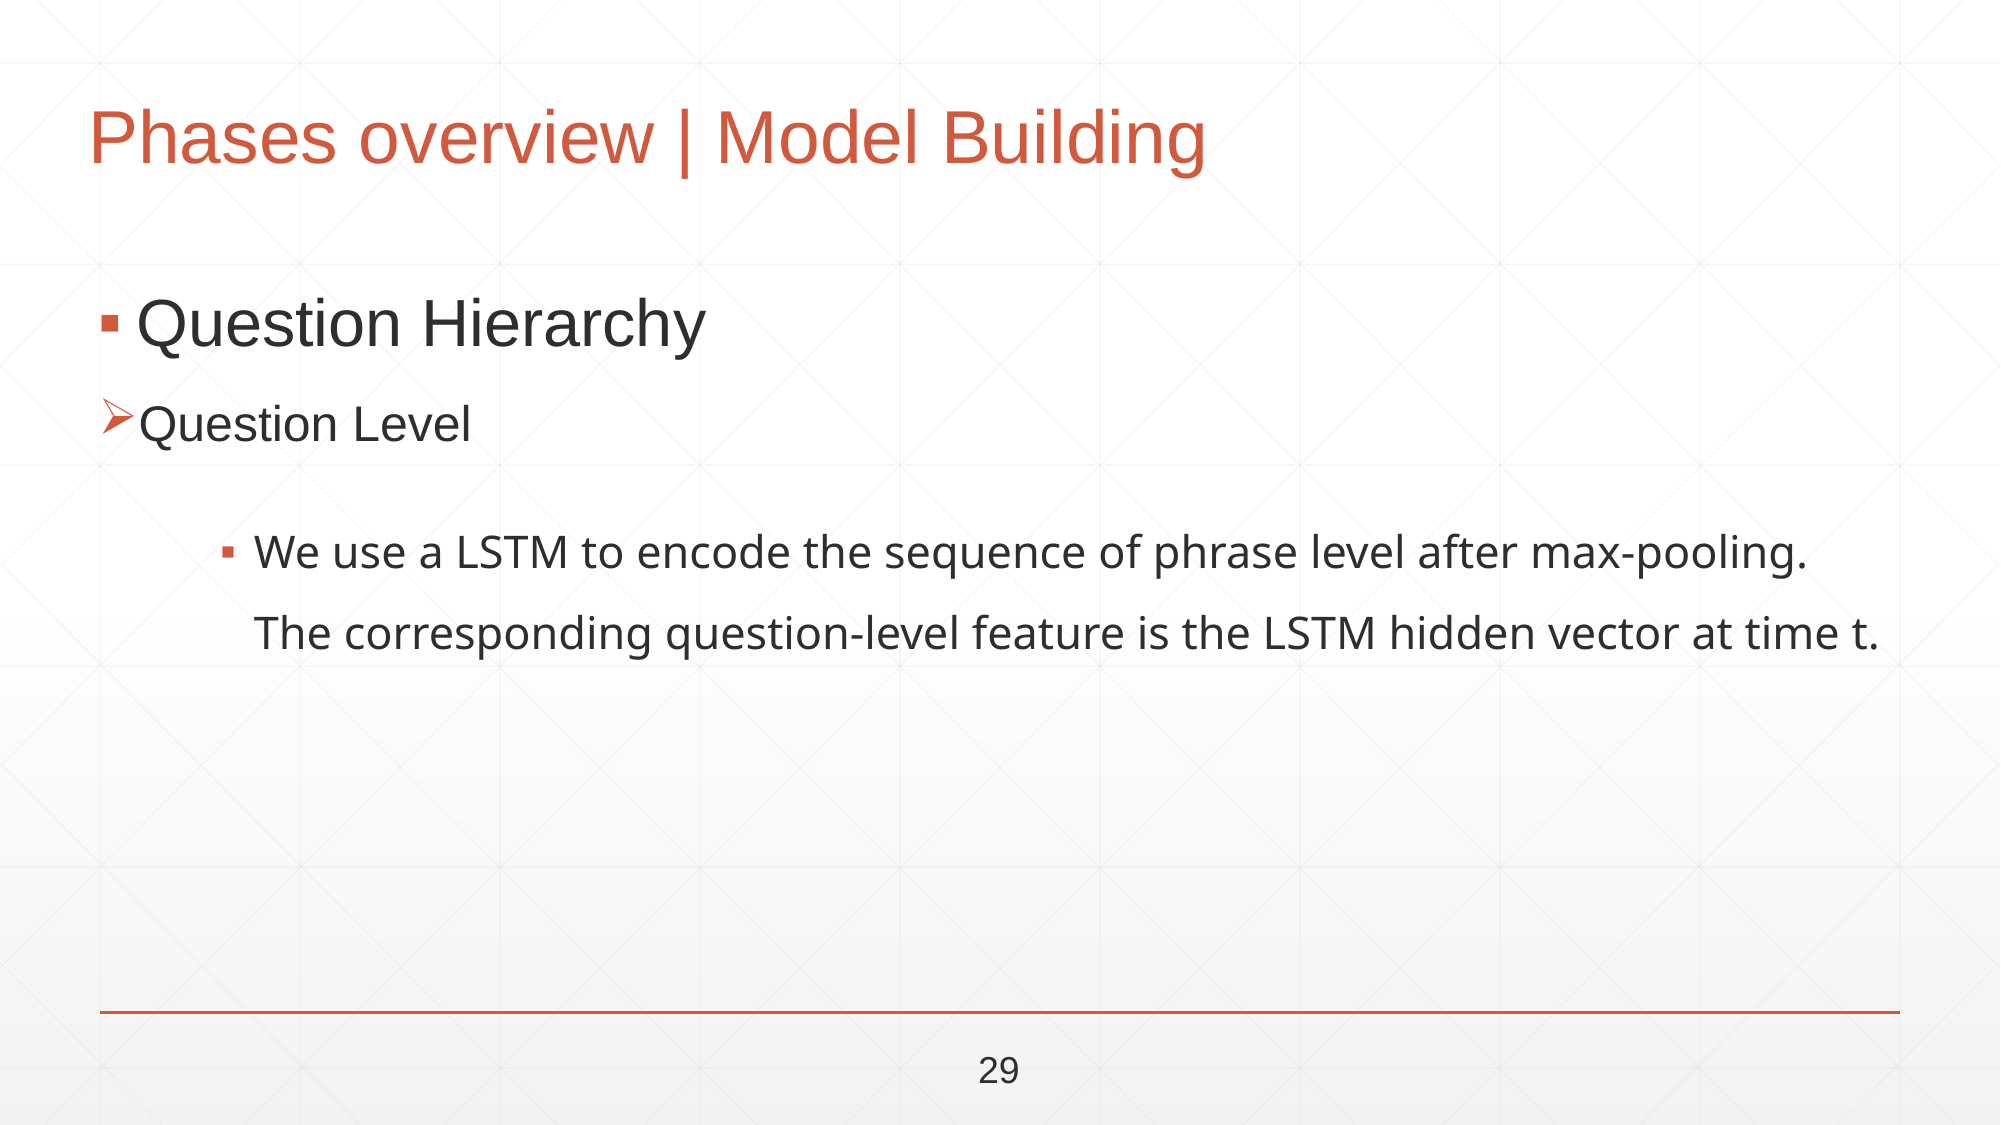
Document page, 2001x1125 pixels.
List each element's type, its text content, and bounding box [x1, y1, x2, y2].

title Phases overview | Model Building [73, 79, 1649, 268]
list Question Hierarchy Question Level [83, 281, 1915, 992]
text_box We use a LSTM to encode the sequence of phrase level after max-pooling. The corresponding question-level feature is the LSTM hidden vector at time t. [205, 489, 1904, 992]
text_box 29 [963, 1039, 1035, 1099]
